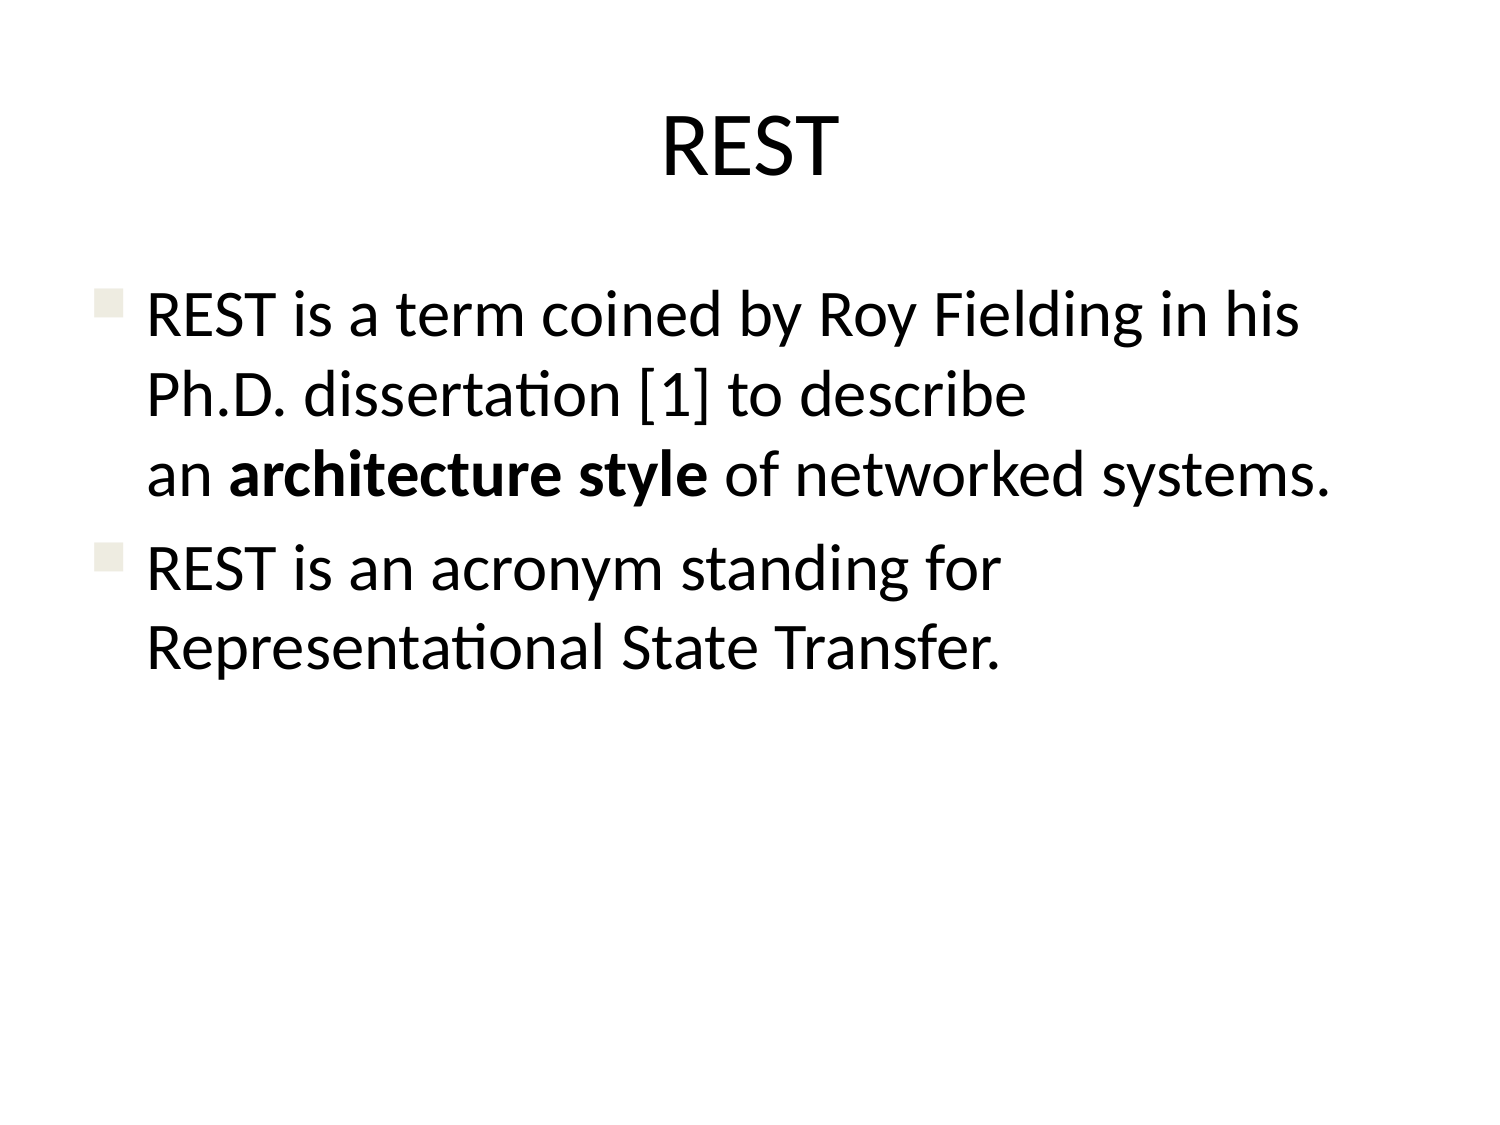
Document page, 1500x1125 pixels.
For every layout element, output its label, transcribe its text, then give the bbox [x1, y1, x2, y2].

title REST [75, 45, 1425, 233]
list REST is a term coined by Roy Fielding in his Ph.D. dissertation [1] to describe an architecture style of networked systems. REST is an acronym standing for Representational State Transfer. [75, 262, 1425, 1005]
